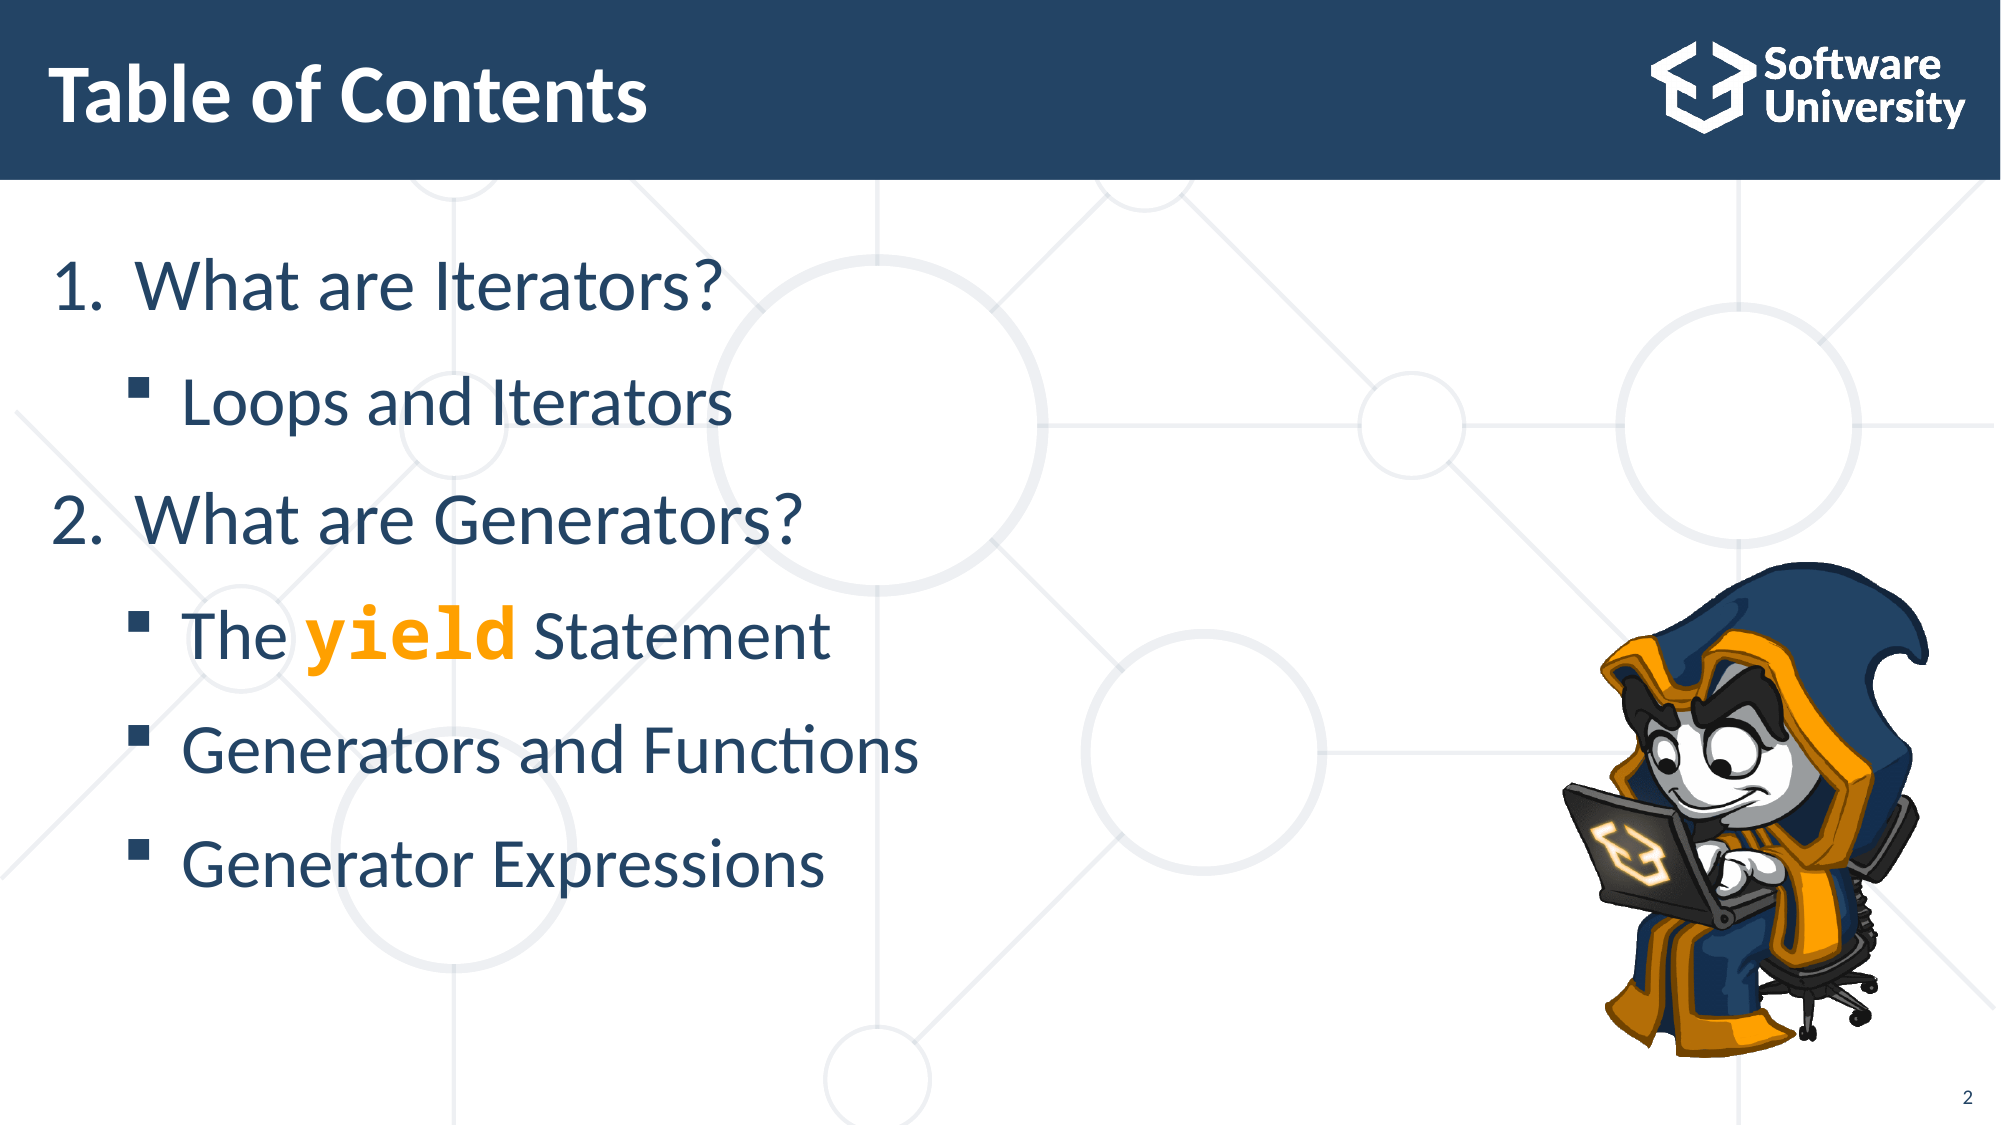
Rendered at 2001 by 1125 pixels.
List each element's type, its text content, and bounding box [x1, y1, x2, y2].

text_box 2 [1927, 1067, 1989, 1117]
picture [1561, 559, 1931, 1059]
title Table of Contents [31, 16, 1618, 162]
picture [1651, 41, 1966, 134]
list What are Iterators? Loops and Iterators What are Generators? The yield Statement Generators and Functions Generator Expressions [32, 224, 1517, 1080]
